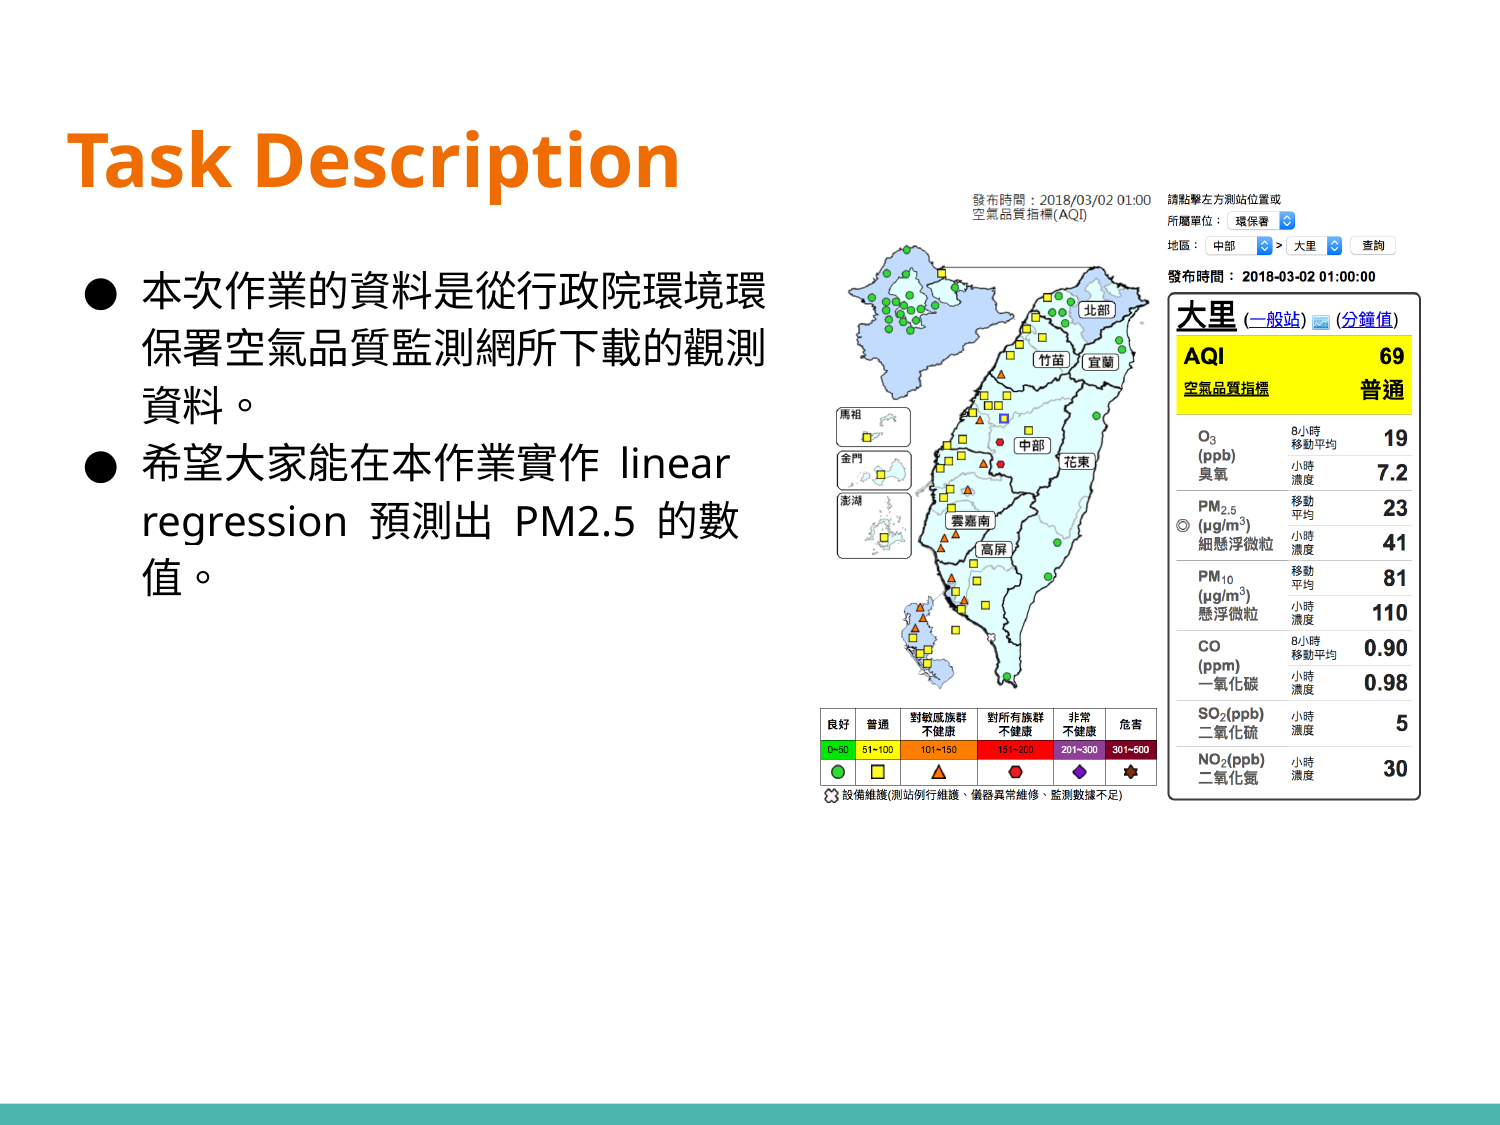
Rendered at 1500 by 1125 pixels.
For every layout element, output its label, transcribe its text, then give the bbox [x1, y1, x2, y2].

picture [796, 191, 1450, 805]
title Task Description [51, 97, 1449, 241]
list 本次作業的資料是從行政院環境環保署空氣品質監測網所下載的觀測資料。 希望大家能在本作業實作 linear regression 預測出 PM2.5 的數值。 [51, 241, 813, 920]
